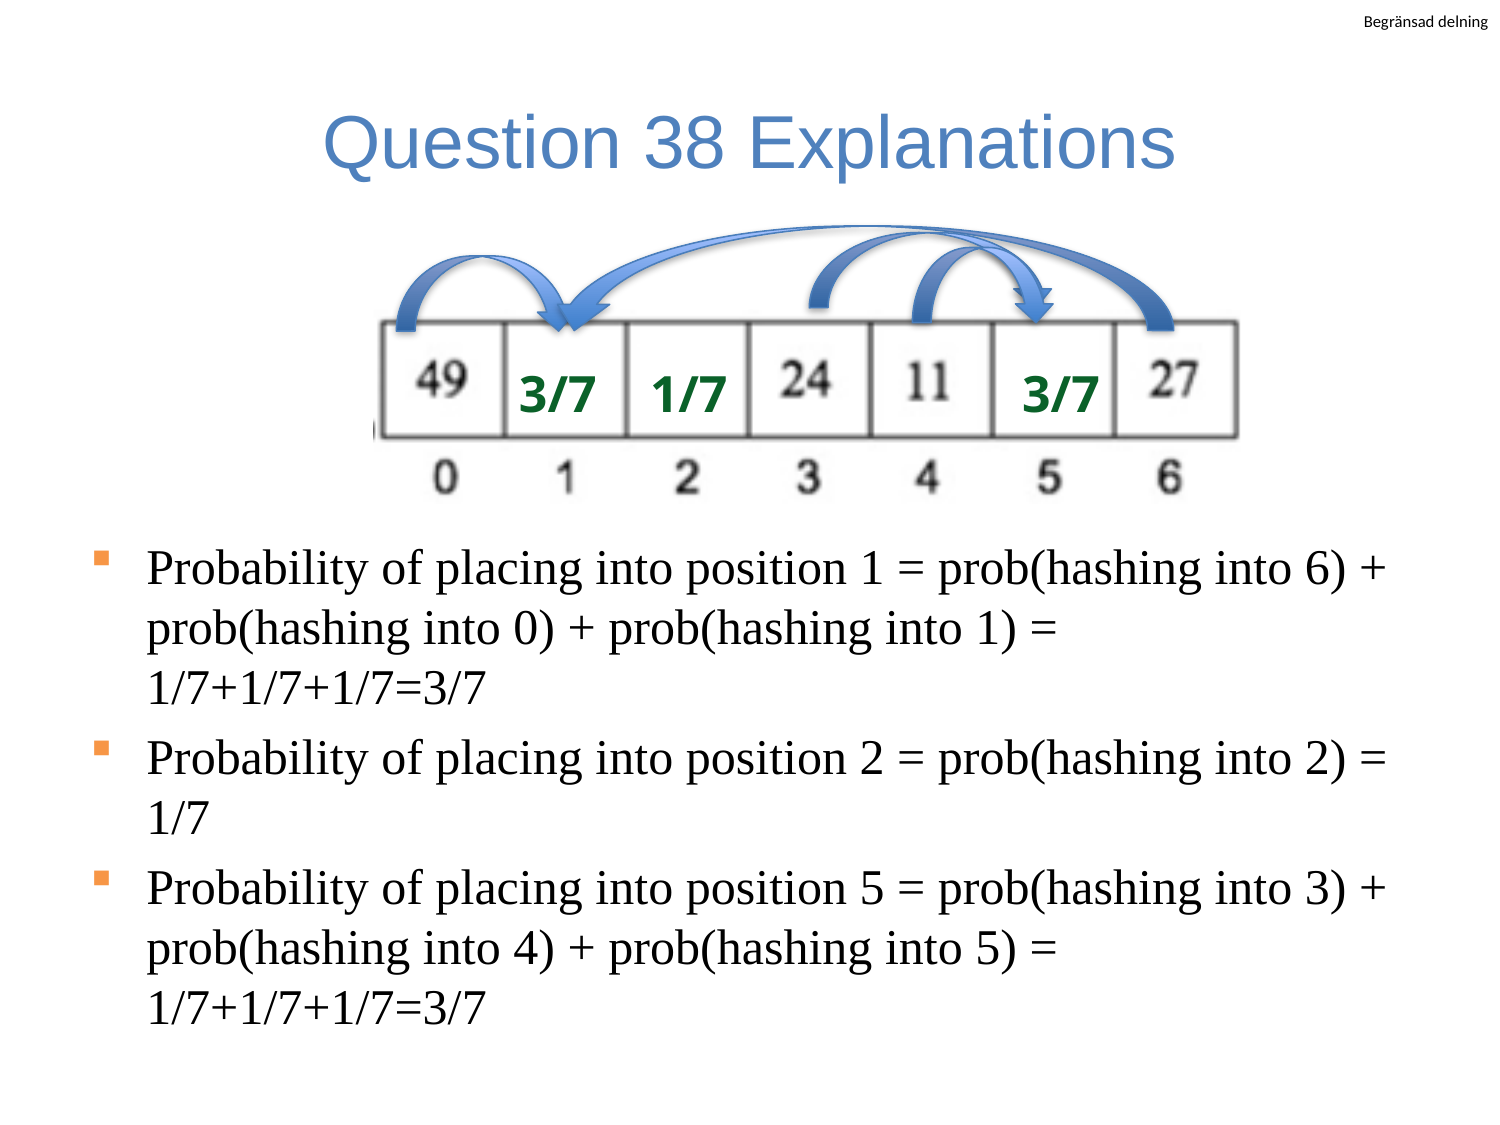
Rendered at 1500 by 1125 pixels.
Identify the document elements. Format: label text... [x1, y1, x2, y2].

text_box [808, 231, 1008, 307]
list Probability of placing into position 1 = prob(hashing into 6) + prob(hashing into 0) + prob(hashing into 1) = 1/7+1/7+1/7=3/7 Probability of placing into position 2 = prob(hashing into 2) = 1/7 Probability of placing into position 5 = prob(hashing into 3) + prob(hashing into 4) + prob(hashing into 5) = 1/7+1/7+1/7=3/7 [75, 527, 1425, 1005]
title Question 38 Explanations [75, 45, 1425, 233]
picture [373, 309, 1246, 504]
text_box [399, 255, 563, 307]
text_box [1041, 284, 1053, 297]
text_box [556, 225, 1168, 307]
text_box [912, 246, 1054, 307]
